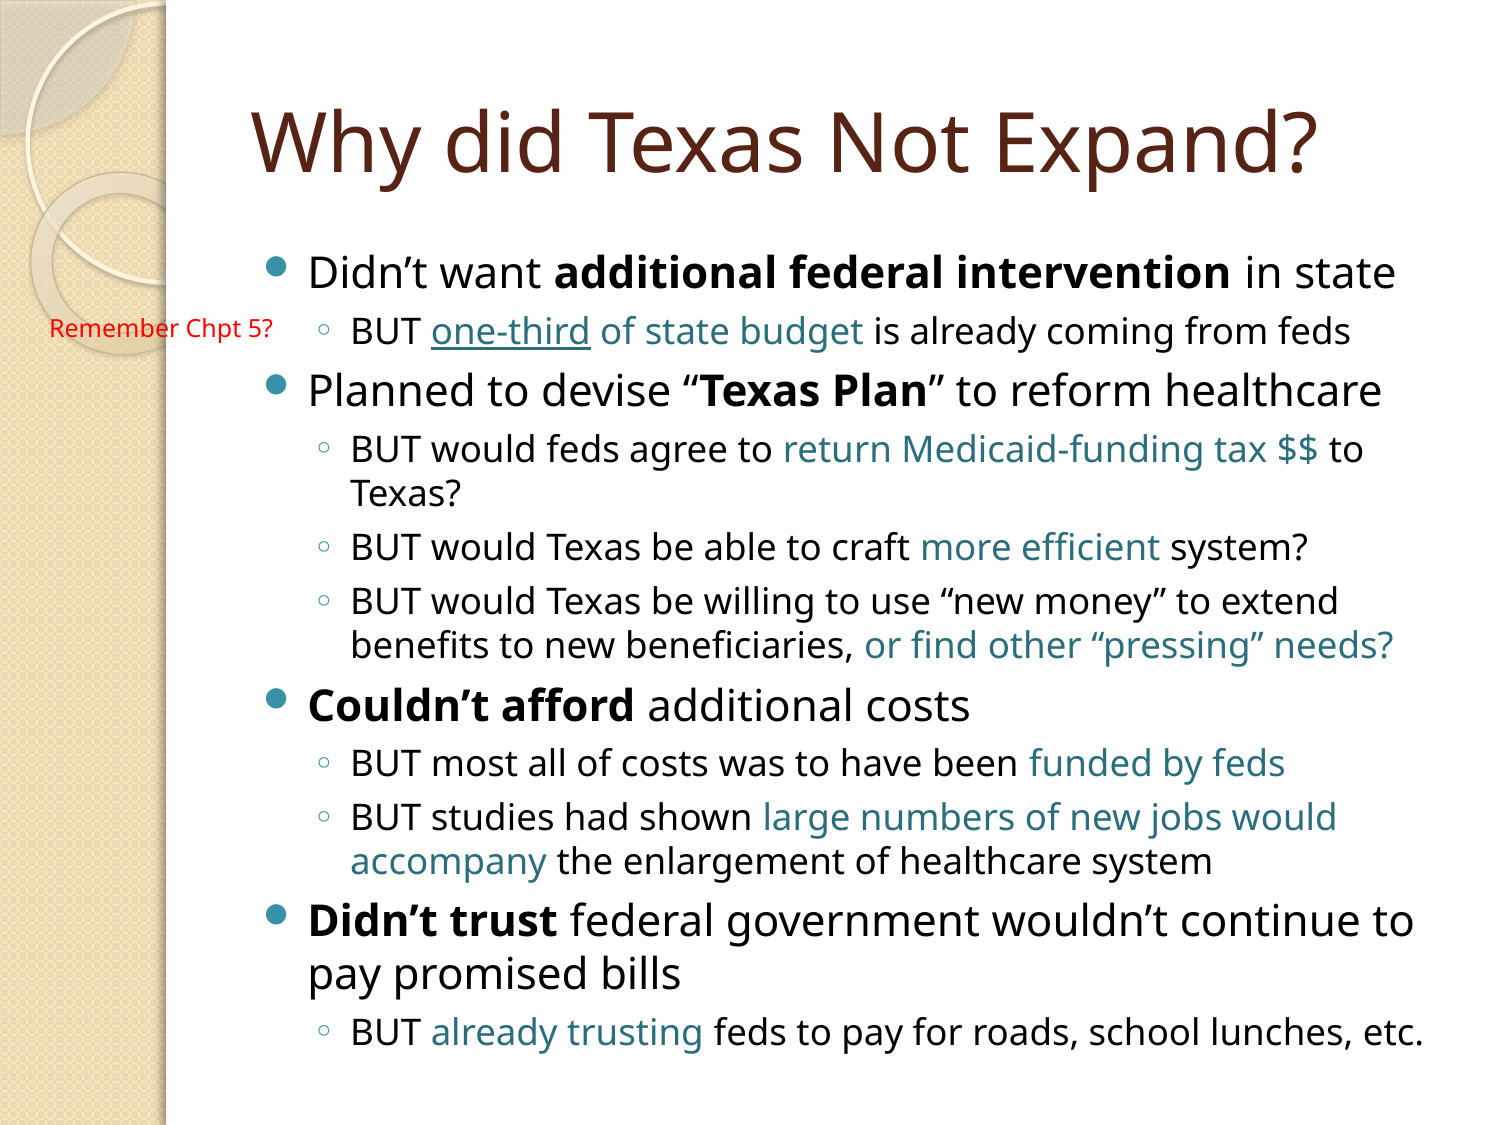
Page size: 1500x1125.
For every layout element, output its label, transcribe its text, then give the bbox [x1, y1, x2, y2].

text_box Remember Chpt 5? [34, 305, 335, 350]
list Didn’t want additional federal intervention in state BUT one-third of state budget is already coming from feds Planned to devise “Texas Plan” to reform healthcare BUT would feds agree to return Medicaid-funding tax $$ to Texas? BUT would Texas be able to craft more efficient system? BUT would Texas be willing to use “new money” to extend benefits to new beneficiaries, or find other “pressing” needs? Couldn’t afford additional costs BUT most all of costs was to have been funded by feds BUT studies had shown large numbers of new jobs would accompany the enlargement of healthcare system Didn’t trust federal government wouldn’t continue to pay promised bills BUT already trusting feds to pay for roads, school lunches, etc. [235, 237, 1466, 1075]
title Why did Texas Not Expand? [235, 45, 1466, 233]
